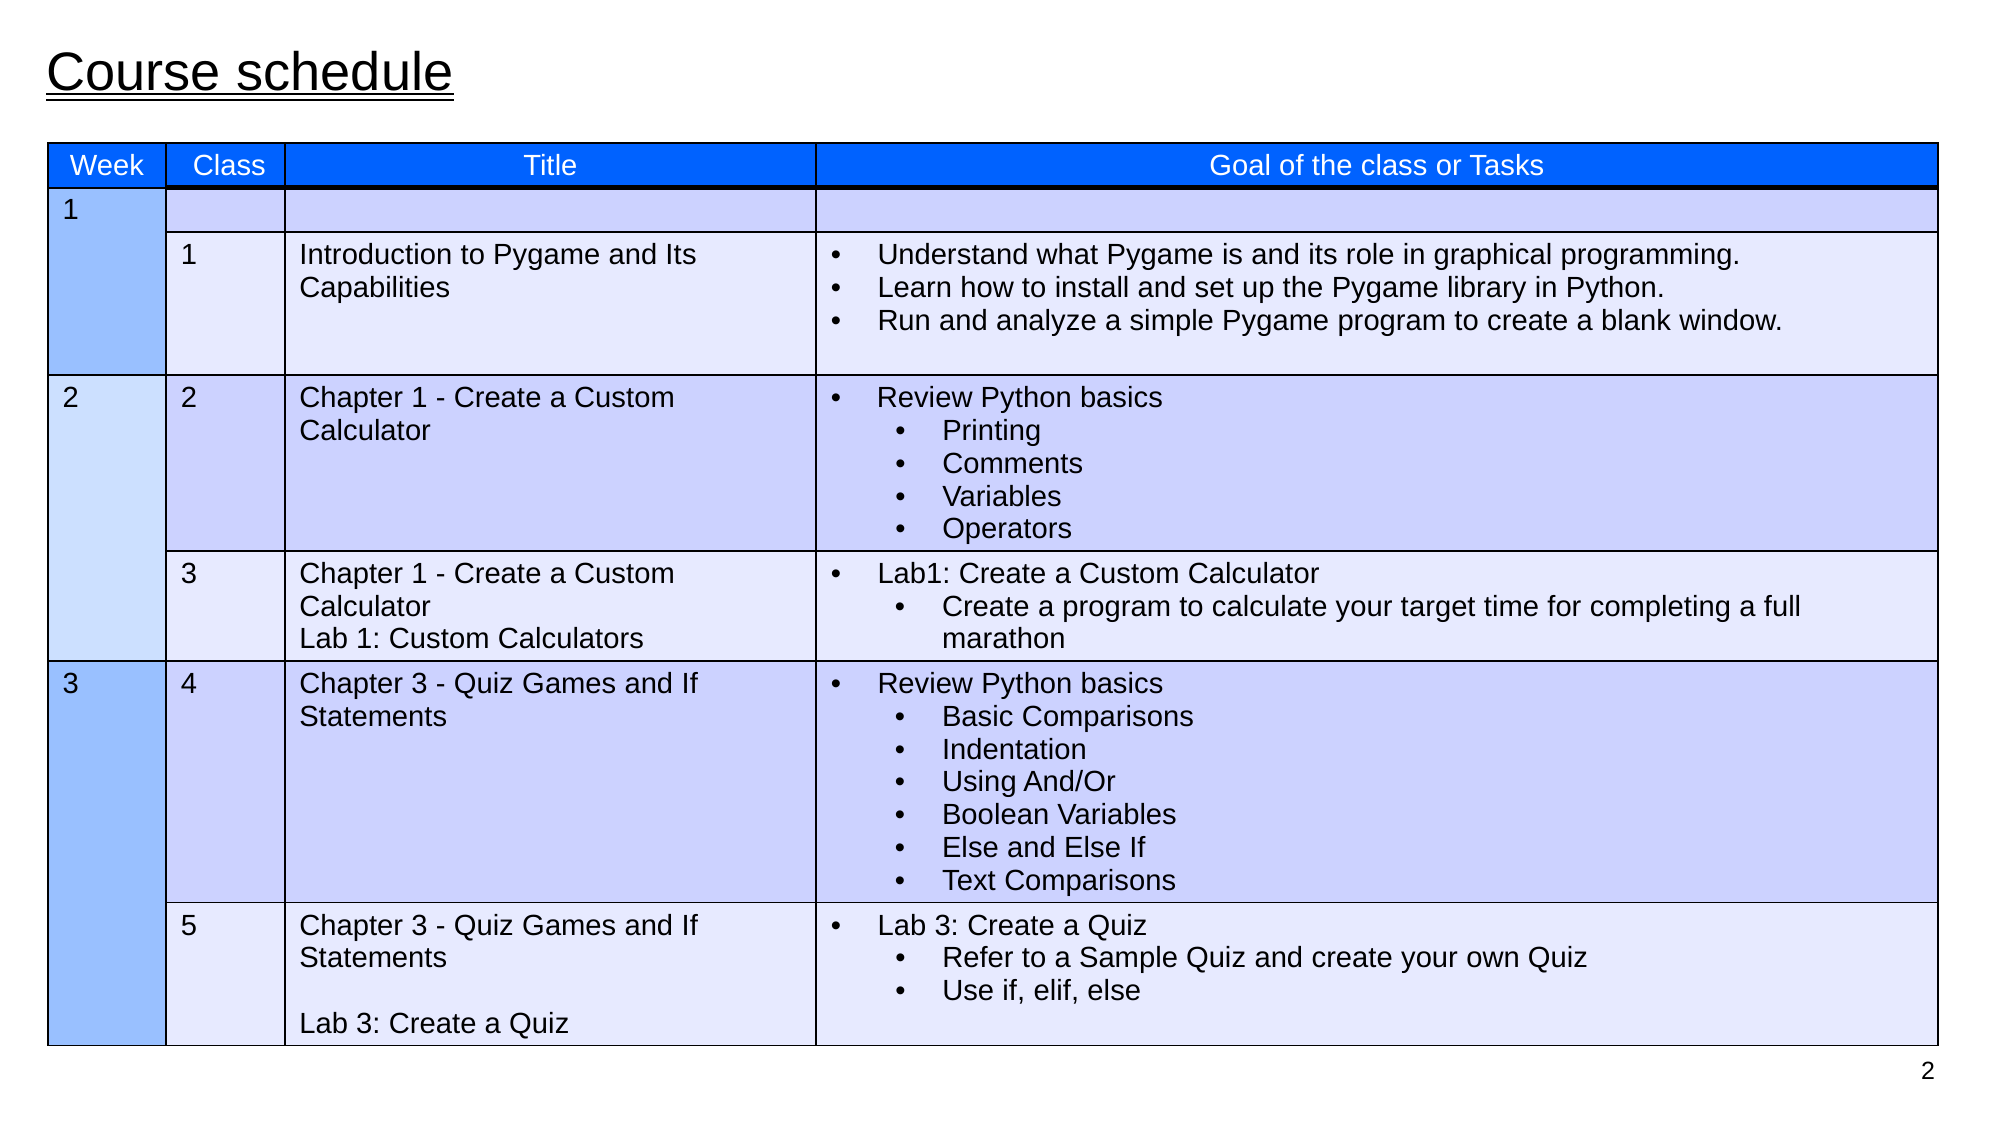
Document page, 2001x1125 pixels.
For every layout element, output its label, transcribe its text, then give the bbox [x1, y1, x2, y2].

table_cell 1 [167, 233, 284, 374]
table_cell 1 [49, 189, 165, 232]
table_cell [817, 190, 1937, 231]
table_header Title [286, 144, 815, 185]
table_cell [167, 190, 284, 231]
table_cell Chapter 1 - Create a Custom Calculator [286, 376, 815, 550]
slide_number 2 [1550, 1047, 1950, 1084]
table_cell 2 [167, 376, 284, 550]
title Course schedule [46, 43, 952, 220]
table_cell [49, 551, 165, 660]
table_cell 5 [167, 903, 284, 1045]
table_cell Understand what Pygame is and its role in graphical programming. Learn how to install and set up the Pygame library in Python. Run and analyze a simple Pygame program to create a blank window. [817, 233, 1937, 374]
table_cell Lab 3: Create a Quiz Refer to a Sample Quiz and create your own Quiz Use if, elif, else [817, 903, 1937, 1045]
table_cell 3 [167, 552, 284, 660]
table_cell Chapter 1 - Create a Custom Calculator Lab 1: Custom Calculators [286, 552, 815, 660]
table_cell Chapter 3 - Quiz Games and If Statements Lab 3: Create a Quiz [286, 903, 815, 1045]
table_cell [286, 190, 815, 231]
table_cell Lab1: Create a Custom Calculator Create a program to calculate your target time for completing a full marathon [817, 552, 1937, 660]
table_cell Review Python basics Printing Comments Variables Operators [817, 376, 1937, 550]
table_cell 4 [167, 662, 284, 902]
table_cell Chapter 3 - Quiz Games and If Statements [286, 662, 815, 902]
table_cell 3 [49, 662, 165, 902]
table_header Week [49, 144, 165, 187]
table_cell [49, 902, 165, 1045]
table_header Class [167, 144, 284, 185]
table_cell Introduction to Pygame and Its Capabilities [286, 233, 815, 374]
table_cell Review Python basics Basic Comparisons Indentation Using And/Or Boolean Variables Else and Else If Text Comparisons [817, 662, 1937, 902]
table_header Goal of the class or Tasks [817, 144, 1937, 185]
table_cell 2 [49, 376, 165, 551]
table_cell [49, 232, 165, 374]
